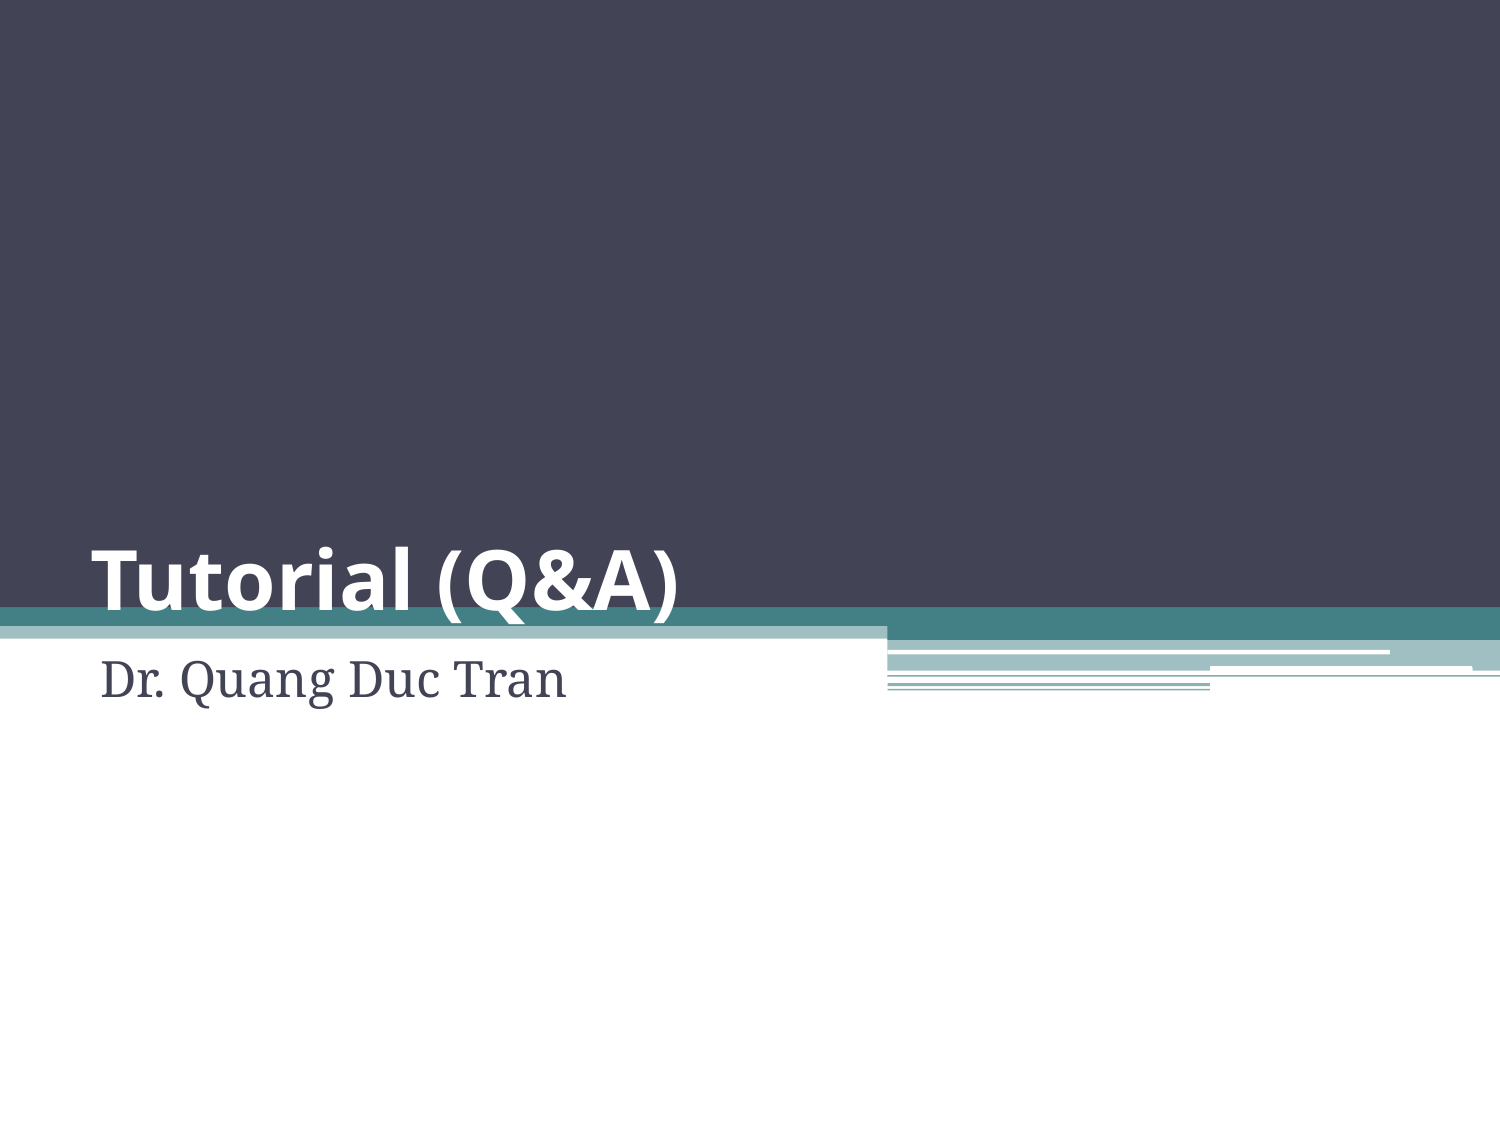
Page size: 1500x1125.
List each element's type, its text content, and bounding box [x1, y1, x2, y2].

subtitle Dr. Quang Duc Tran [75, 639, 888, 928]
title Tutorial (Q&A) [75, 394, 1463, 636]
